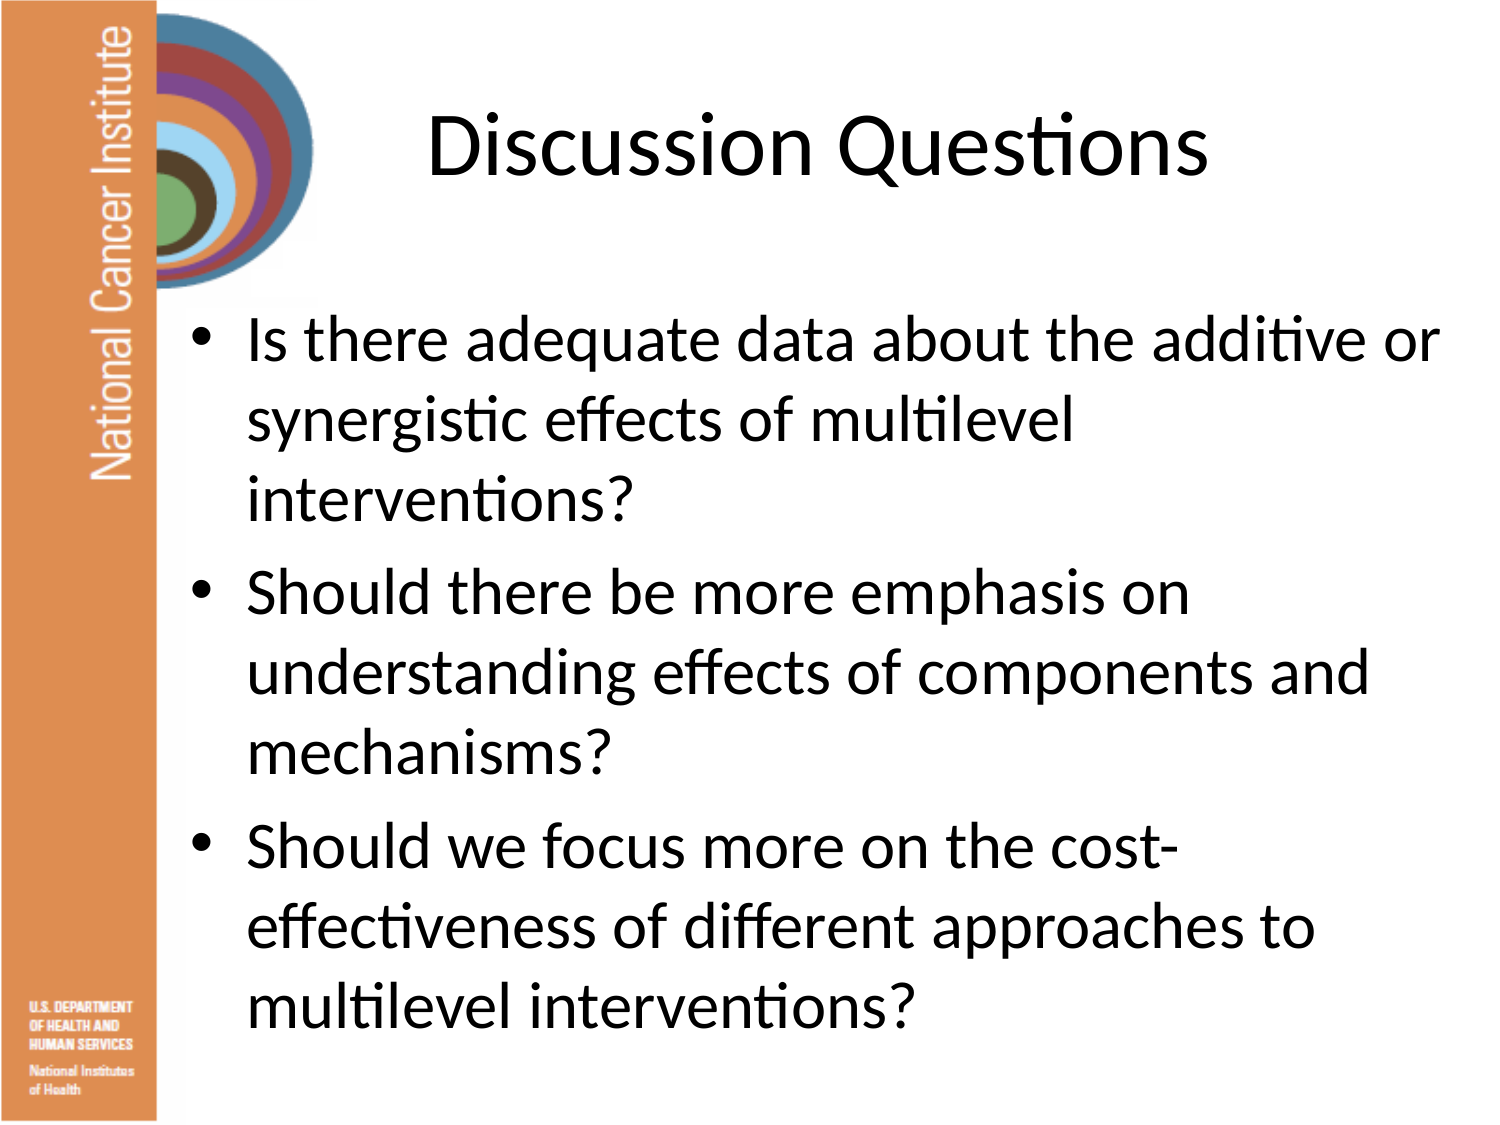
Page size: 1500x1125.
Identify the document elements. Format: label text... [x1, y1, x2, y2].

title Discussion Questions [212, 44, 1426, 233]
list Is there adequate data about the additive or synergistic effects of multilevel interventions? Should there be more emphasis on understanding effects of components and mechanisms? Should we focus more on the cost-effectiveness of different approaches to multilevel interventions? [174, 287, 1476, 1076]
picture [0, 0, 318, 1125]
